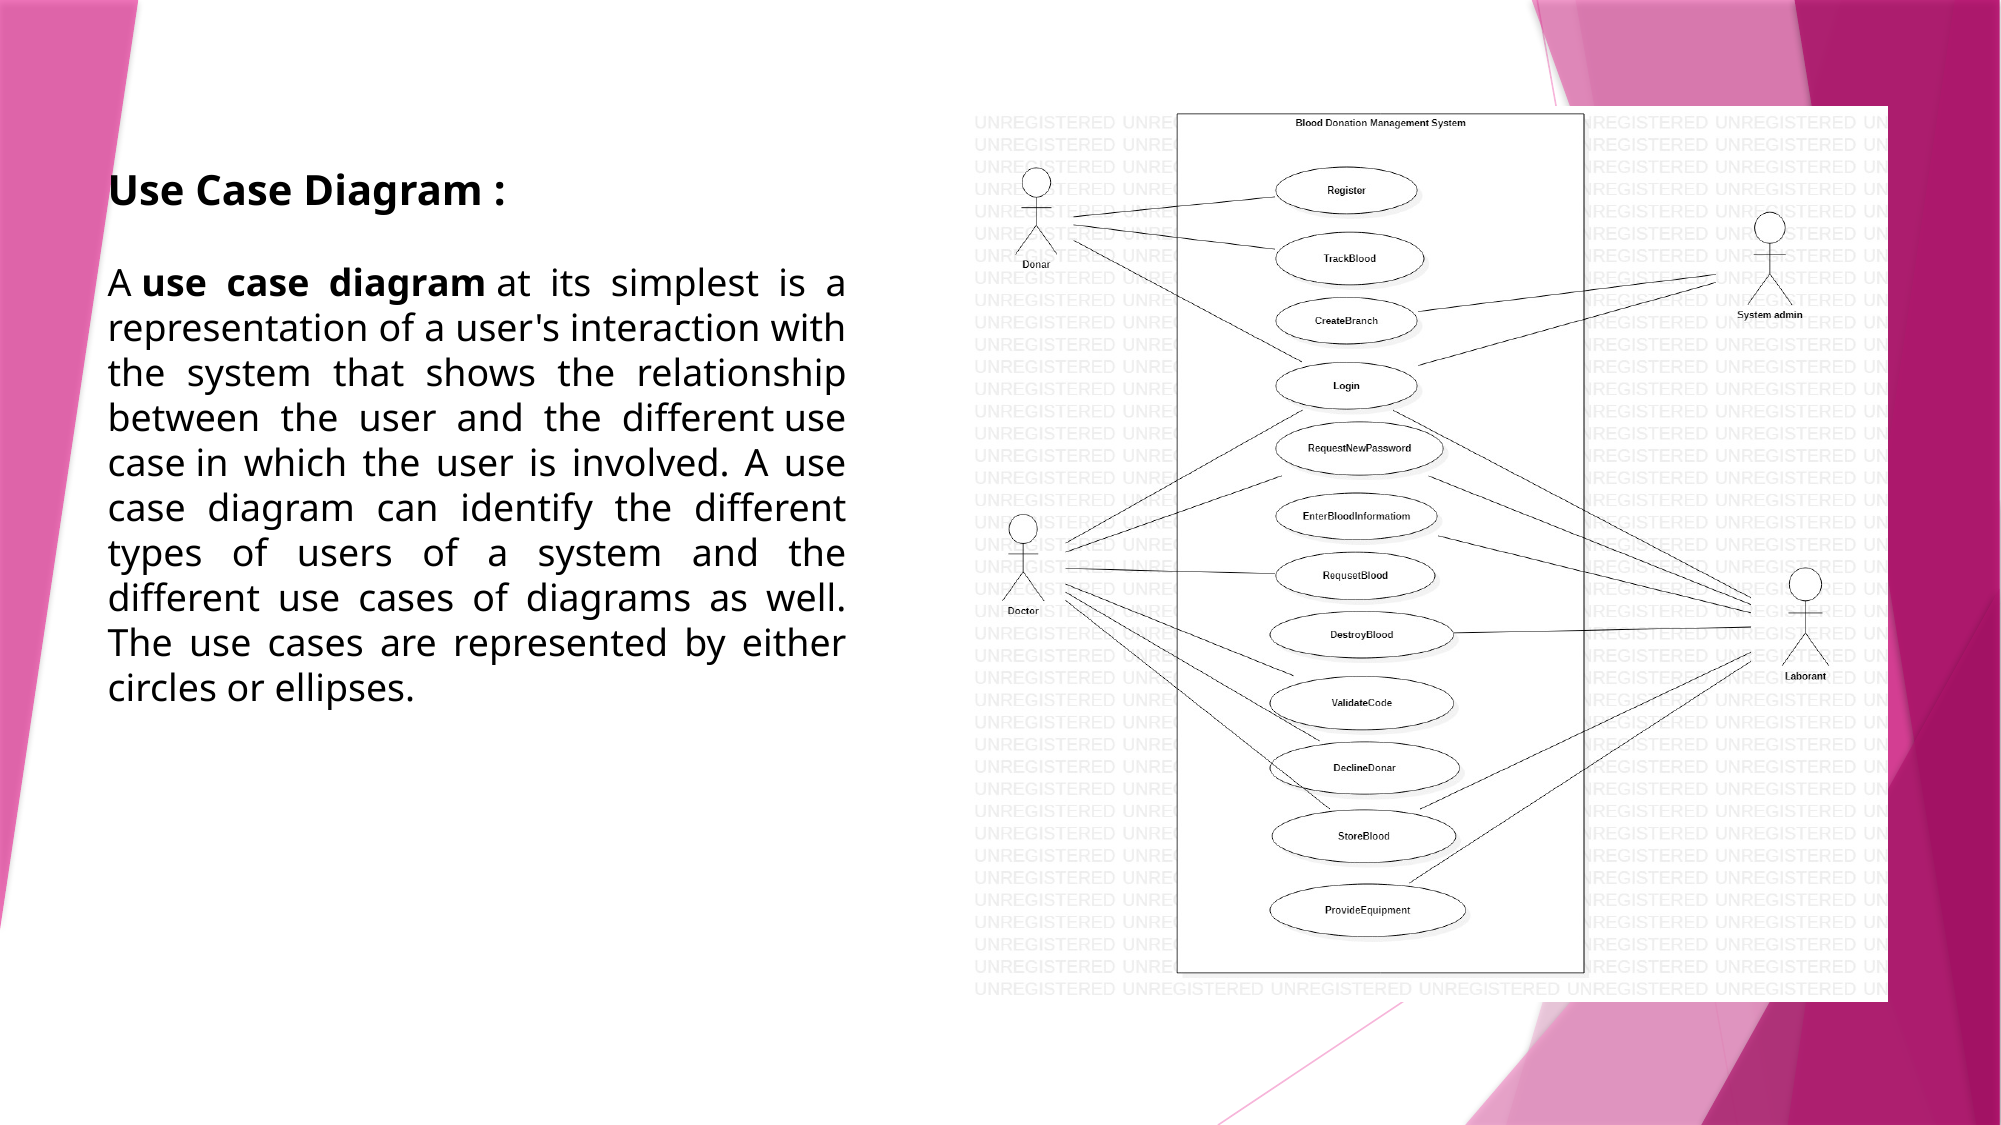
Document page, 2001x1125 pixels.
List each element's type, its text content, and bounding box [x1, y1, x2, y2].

picture [974, 105, 1889, 1002]
text_box Use Case Diagram : A use case diagram at its simplest is a representation of a user's interaction with the system that shows the relationship between the user and the different use case in which the user is involved. A use case diagram can identify the different types of users of a system and the different use cases of diagrams as well. The use cases are represented by either circles or ellipses. [92, 106, 862, 806]
